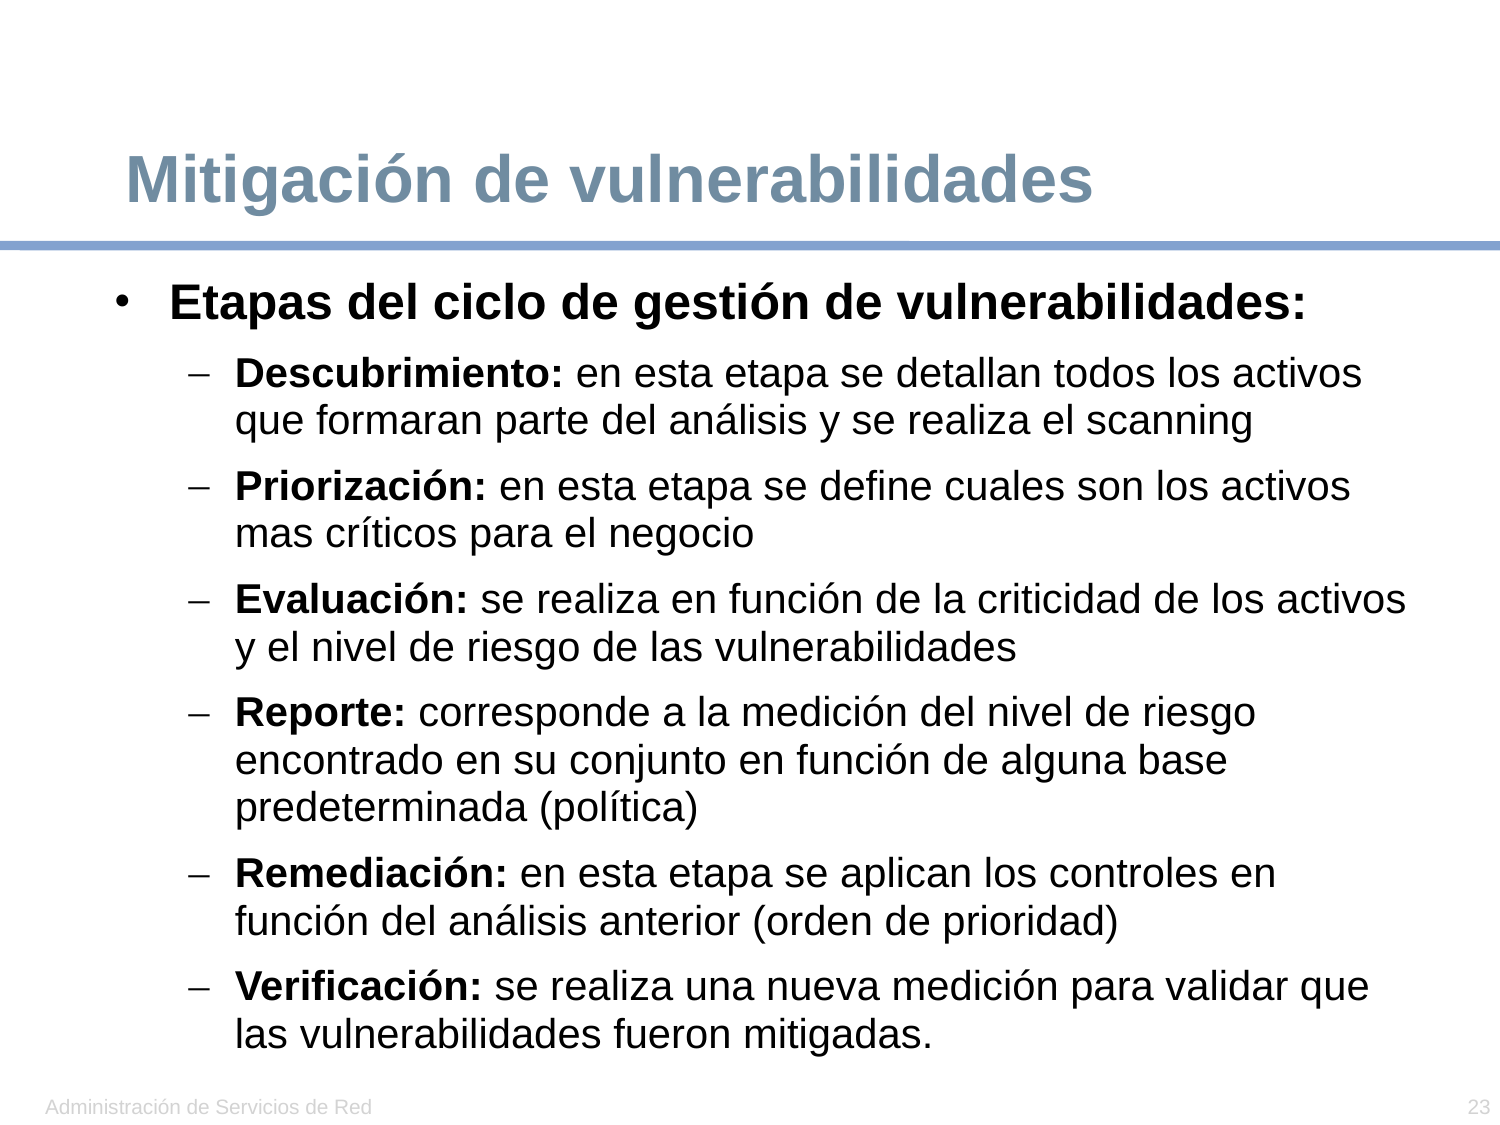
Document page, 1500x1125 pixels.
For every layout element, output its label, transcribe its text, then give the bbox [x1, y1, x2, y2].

list Etapas del ciclo de gestión de vulnerabilidades: Descubrimiento: en esta etapa se detallan todos los activos que formaran parte del análisis y se realiza el scanning Priorización: en esta etapa se define cuales son los activos mas críticos para el negocio Evaluación: se realiza en función de la criticidad de los activos y el nivel de riesgo de las vulnerabilidades Reporte: corresponde a la medición del nivel de riesgo encontrado en su conjunto en función de alguna base predeterminada (política) Remediación: en esta etapa se aplican los controles en función del análisis anterior (orden de prioridad) Verificación: se realiza una nueva medición para validar que las vulnerabilidades fueron mitigadas. [100, 266, 1432, 863]
title Mitigación de vulnerabilidades [111, 66, 1446, 224]
